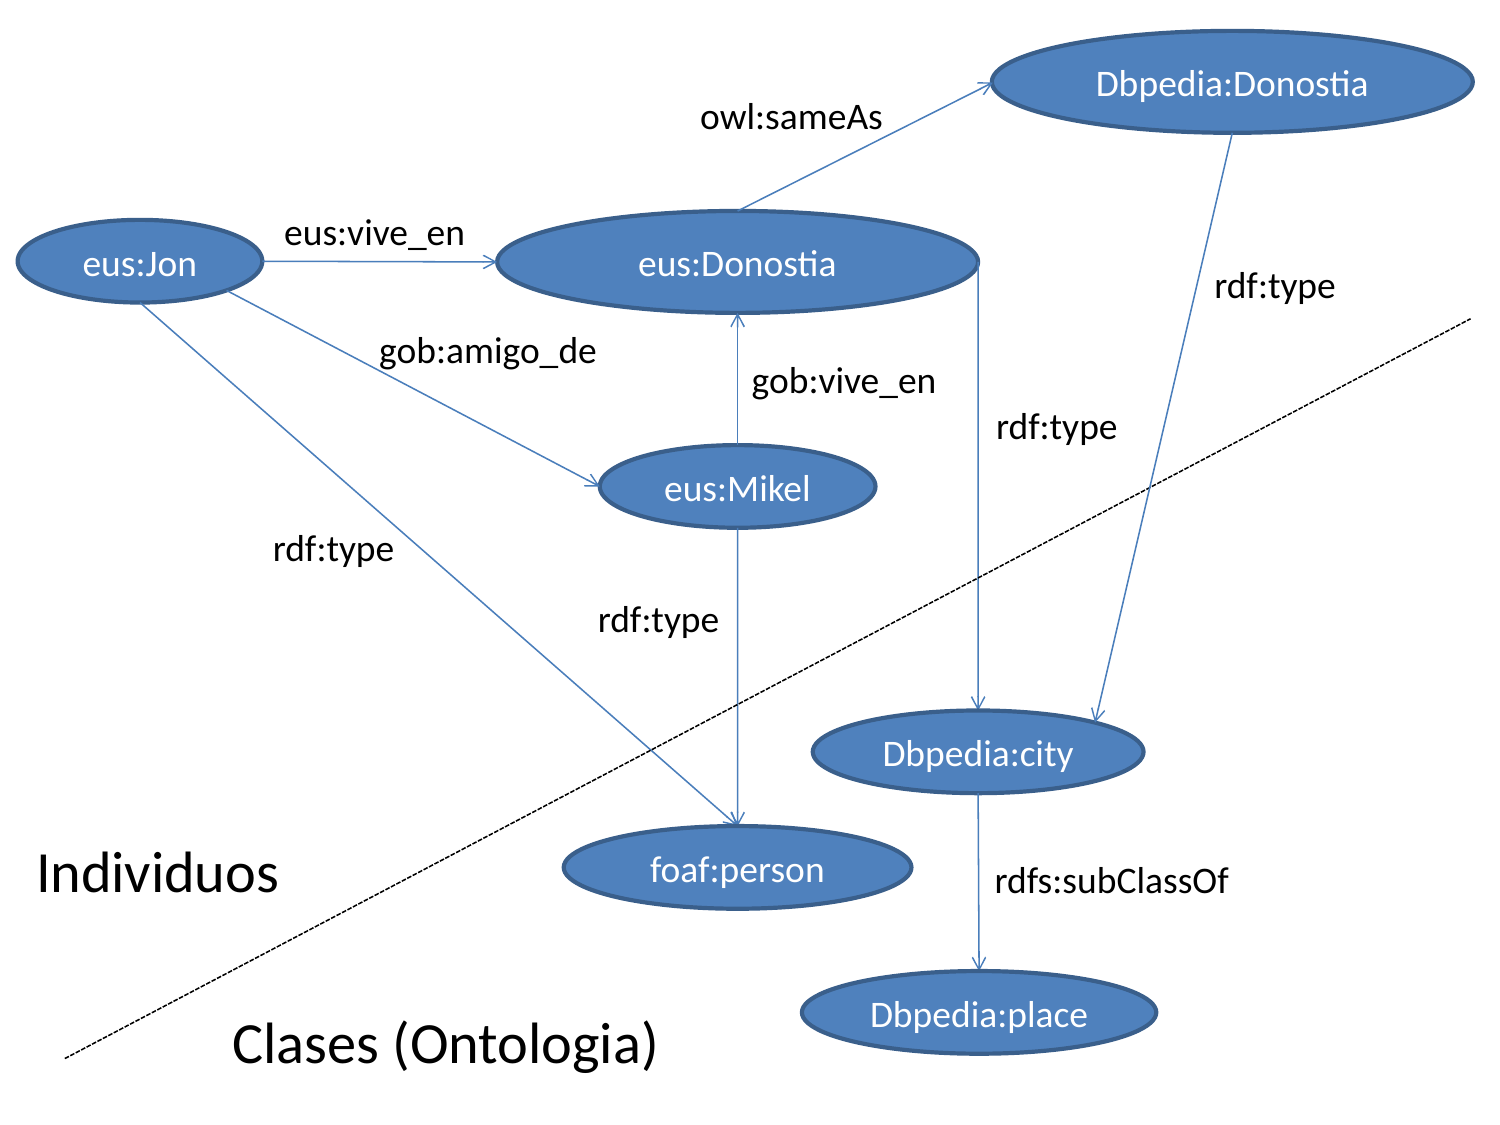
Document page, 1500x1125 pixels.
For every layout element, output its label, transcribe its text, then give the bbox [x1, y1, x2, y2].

text_box Dbpedia:Donostia [989, 28, 1475, 135]
text_box rdf:type [1237, 254, 1352, 314]
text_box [226, 290, 600, 300]
text_box Clases (Ontologia) [217, 1067, 674, 1083]
text_box owl:sameAs [685, 84, 733, 145]
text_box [1094, 132, 1233, 723]
text_box eus:Jon [15, 217, 265, 305]
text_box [64, 318, 1471, 1059]
text_box Individuos [21, 827, 59, 912]
text_box eus:Donostia [495, 208, 981, 315]
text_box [737, 82, 994, 212]
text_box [139, 302, 738, 317]
text_box eus:vive_en [269, 200, 481, 259]
